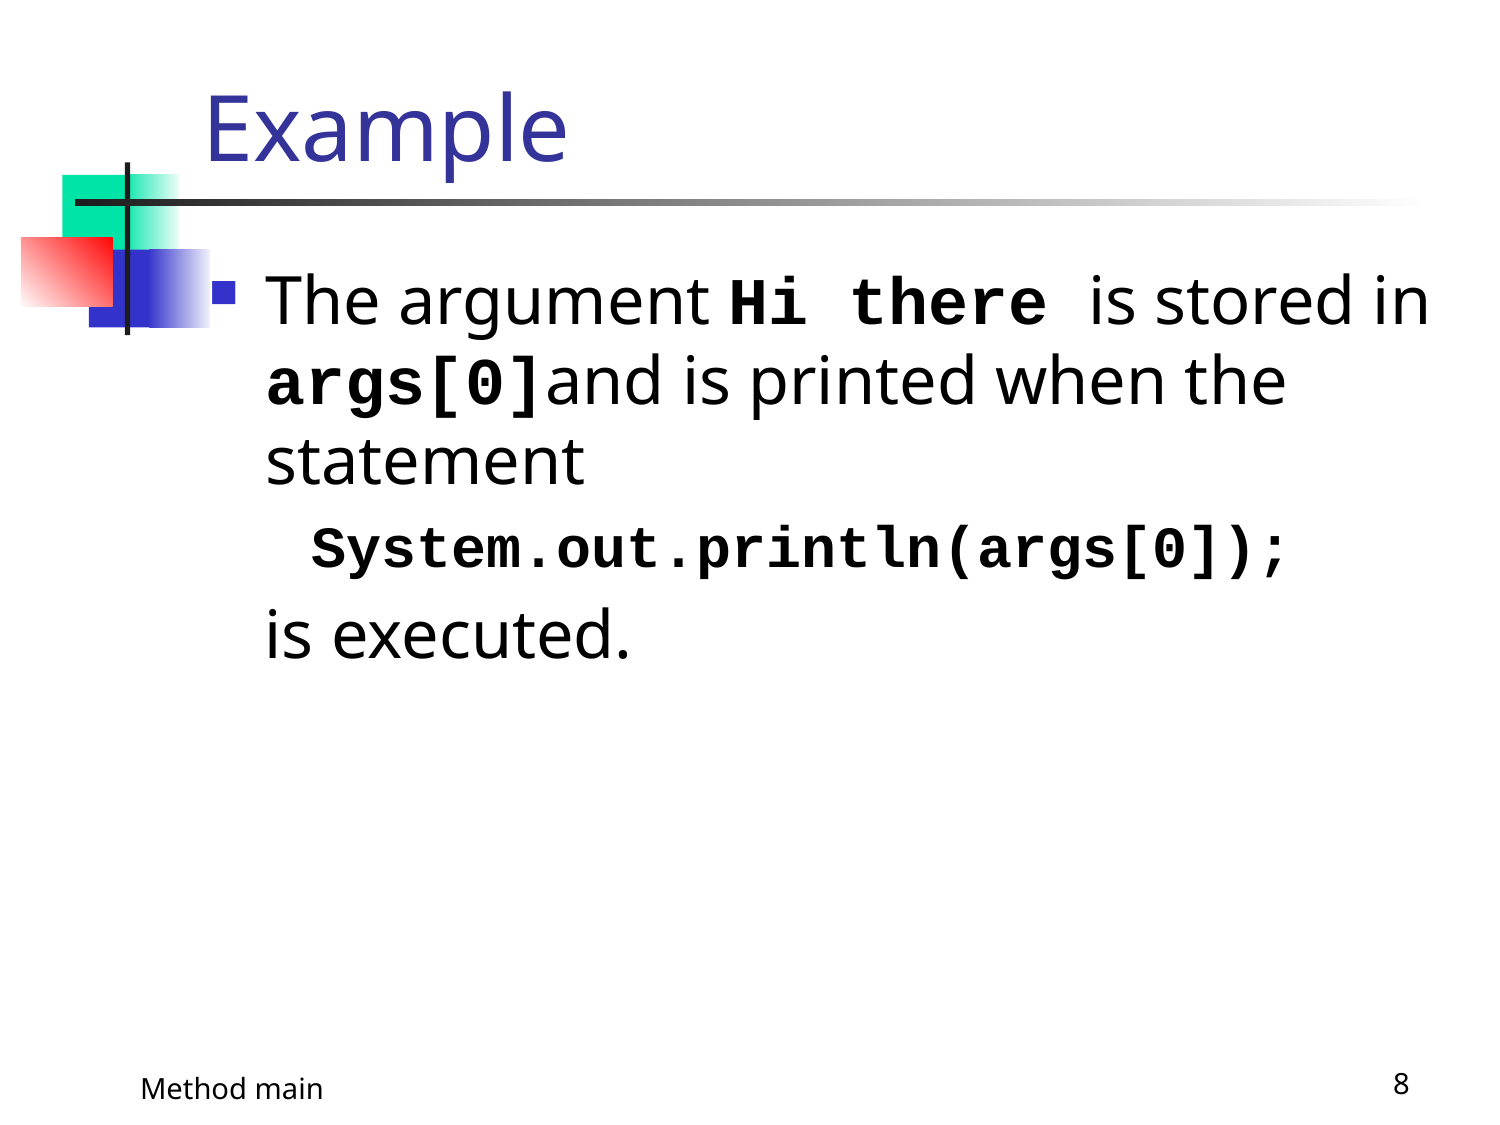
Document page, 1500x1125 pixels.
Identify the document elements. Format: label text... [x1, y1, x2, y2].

slide_number 8 [1112, 1037, 1426, 1113]
footer Method main [124, 1037, 601, 1113]
list The argument Hi there is stored in args[0]and is printed when the statement System.out.println(args[0]); is executed. [193, 249, 1470, 1007]
title Example [187, 0, 1467, 188]
